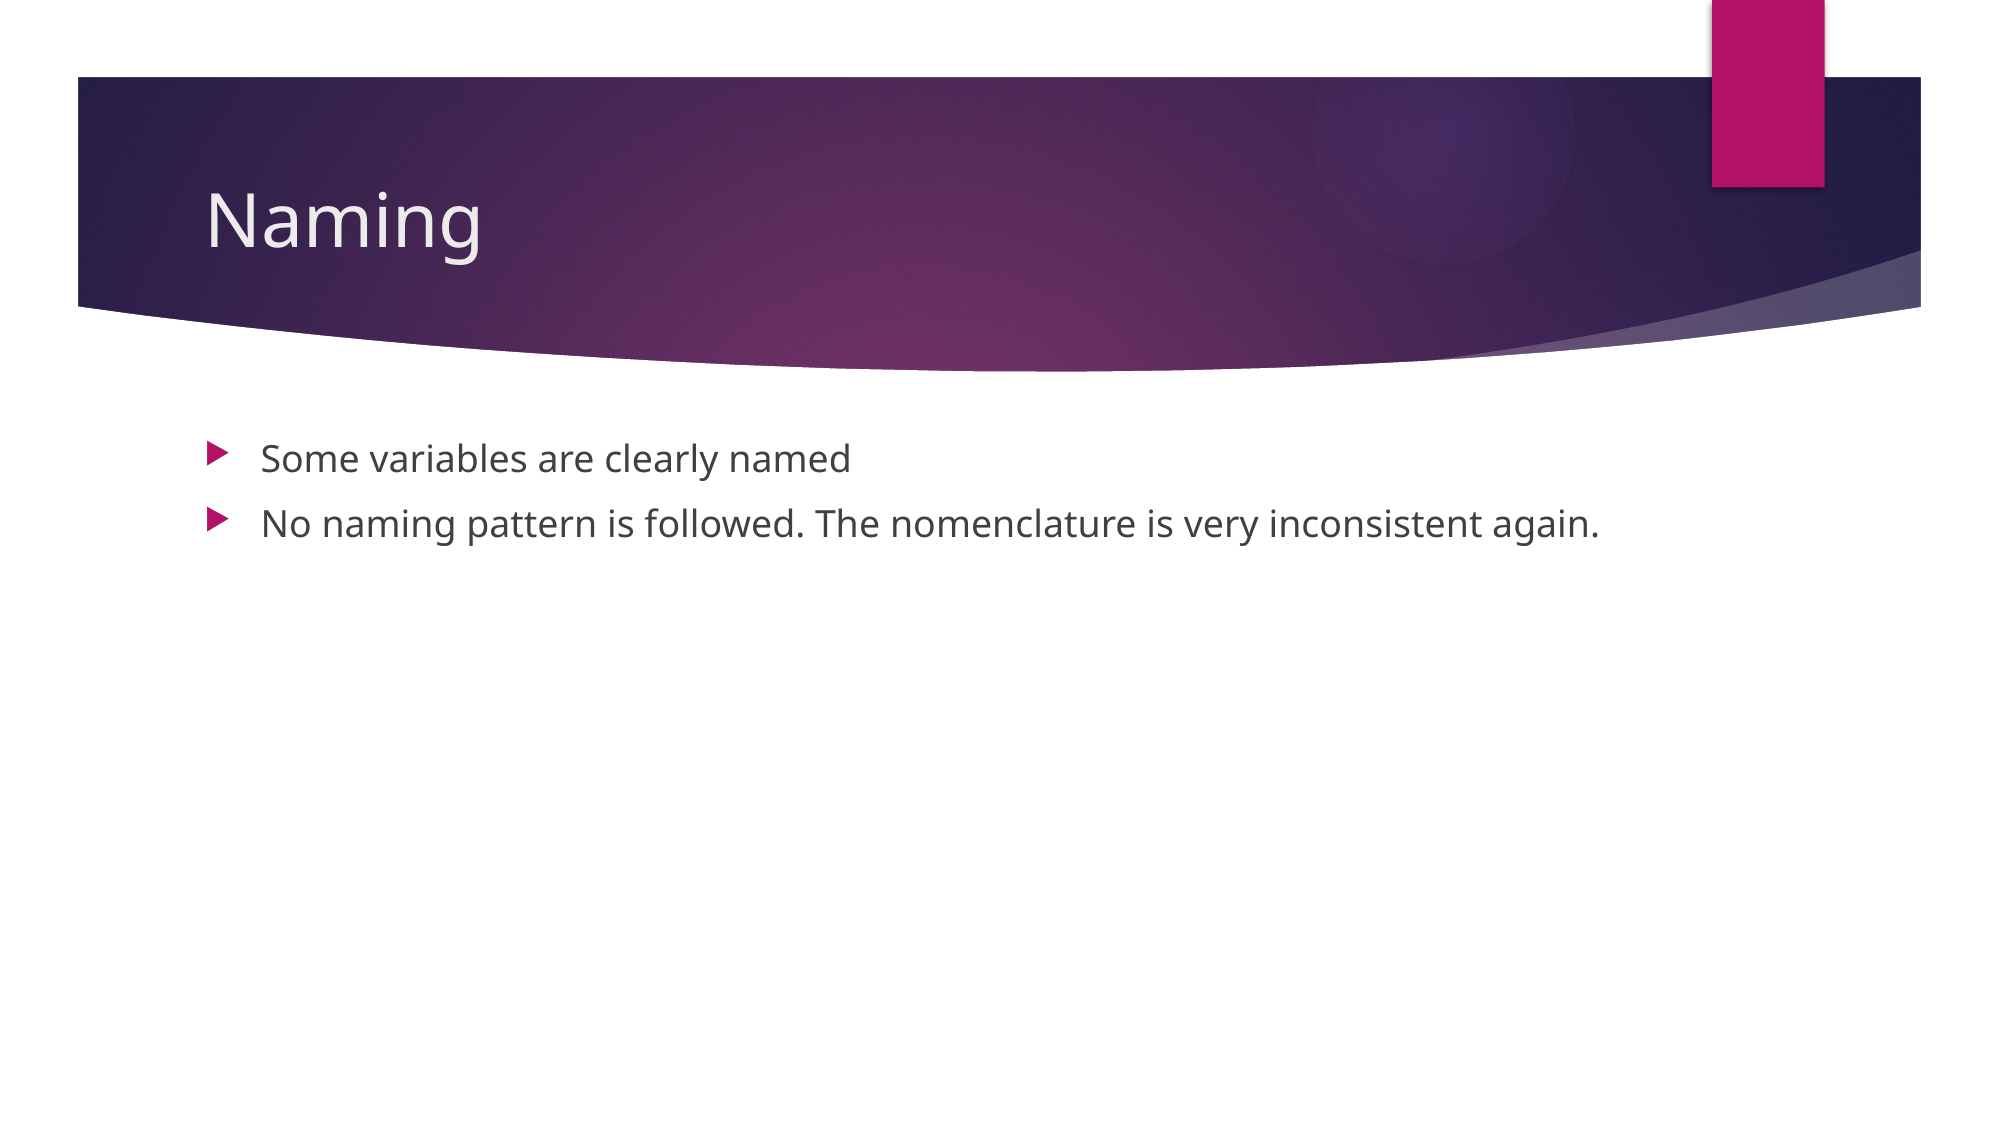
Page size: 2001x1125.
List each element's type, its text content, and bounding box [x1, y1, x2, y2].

list Some variables are clearly named No naming pattern is followed. The nomenclature is very inconsistent again. [189, 427, 1638, 988]
title Naming [189, 159, 1627, 276]
